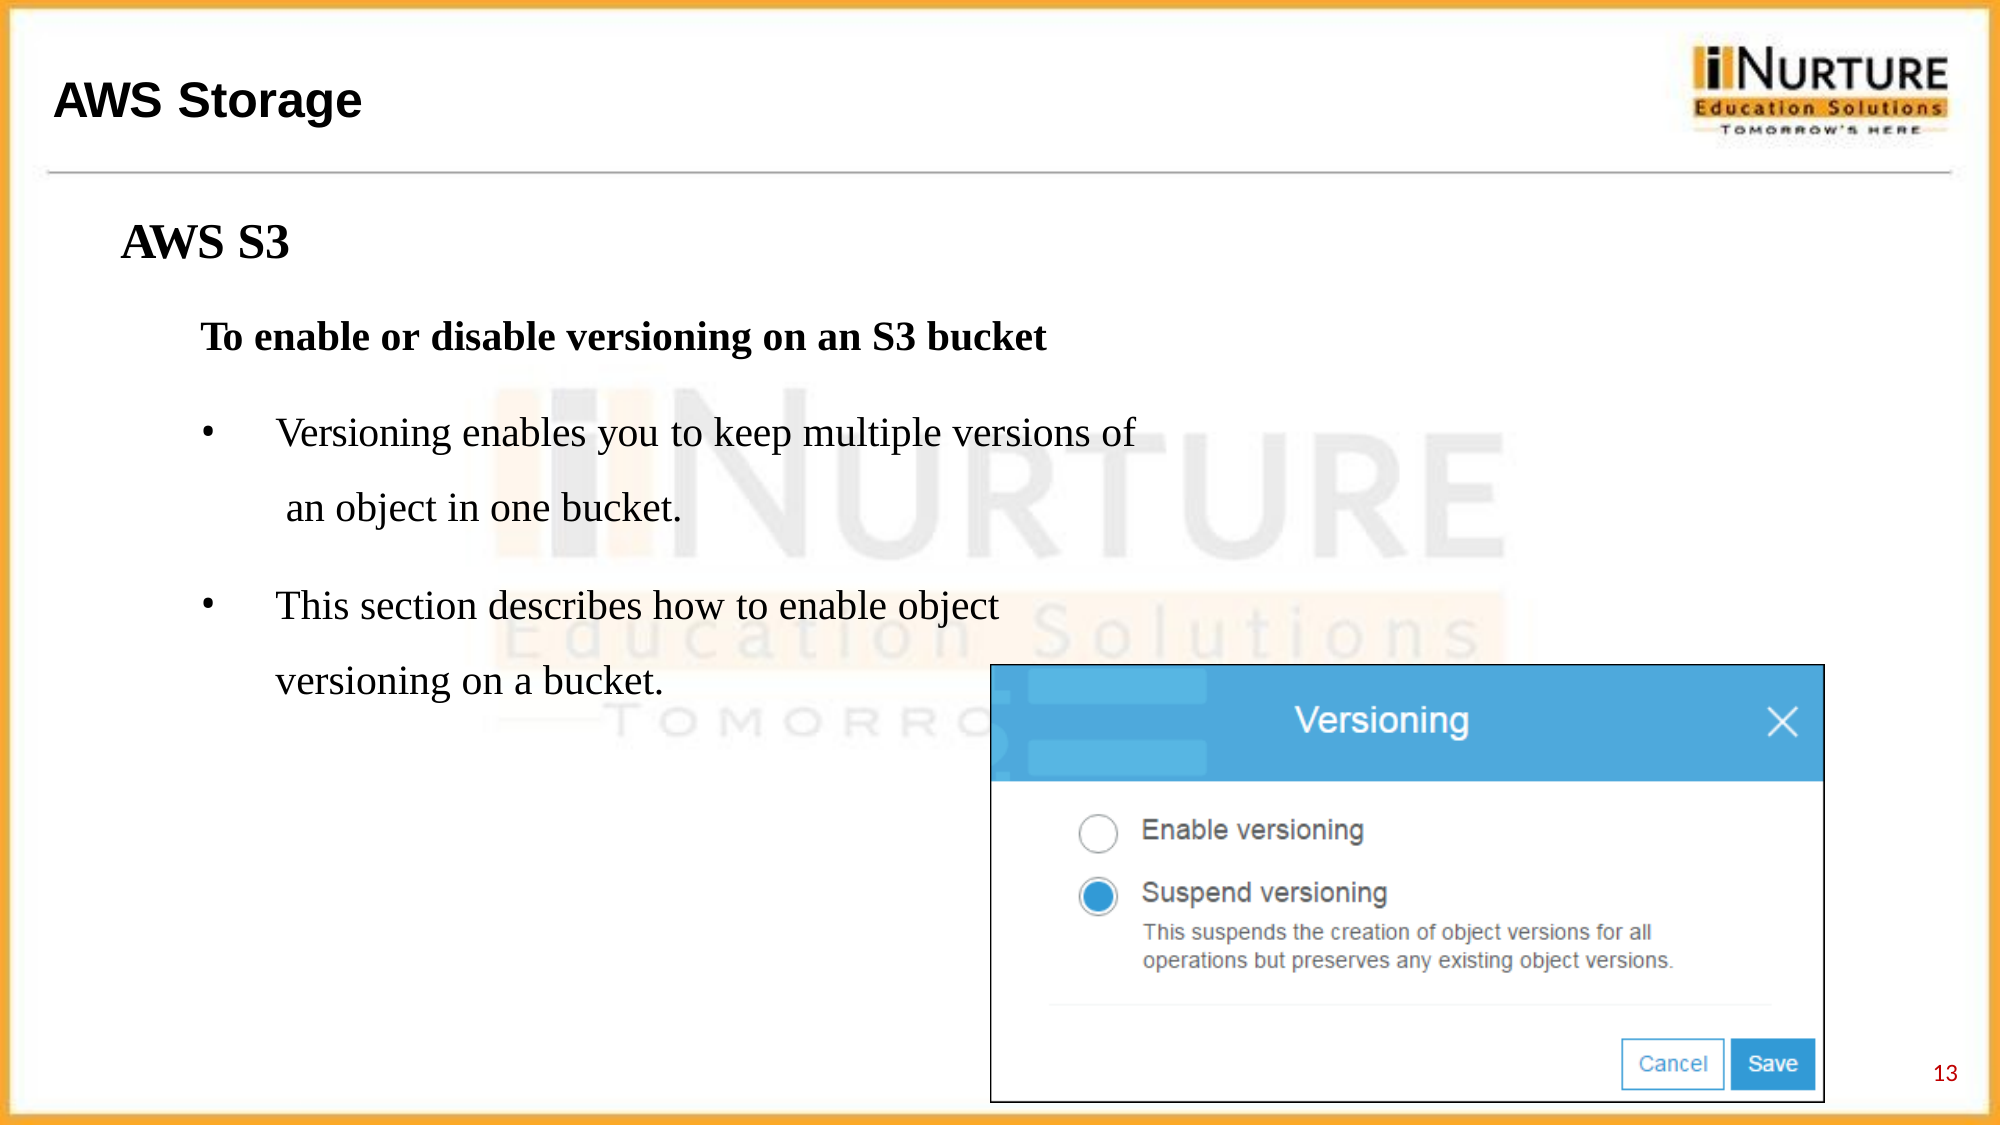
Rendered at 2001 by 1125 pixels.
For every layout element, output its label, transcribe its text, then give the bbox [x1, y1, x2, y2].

picture [0, 0, 2000, 1125]
text_box AWS S3 To enable or disable versioning on an S3 bucket Versioning enables you to keep multiple versions of an object in one bucket. This section describes how to enable object versioning on a bucket. [118, 206, 1141, 703]
title AWS Storage [50, 65, 369, 256]
slide_number 13 [1926, 1060, 1964, 1125]
